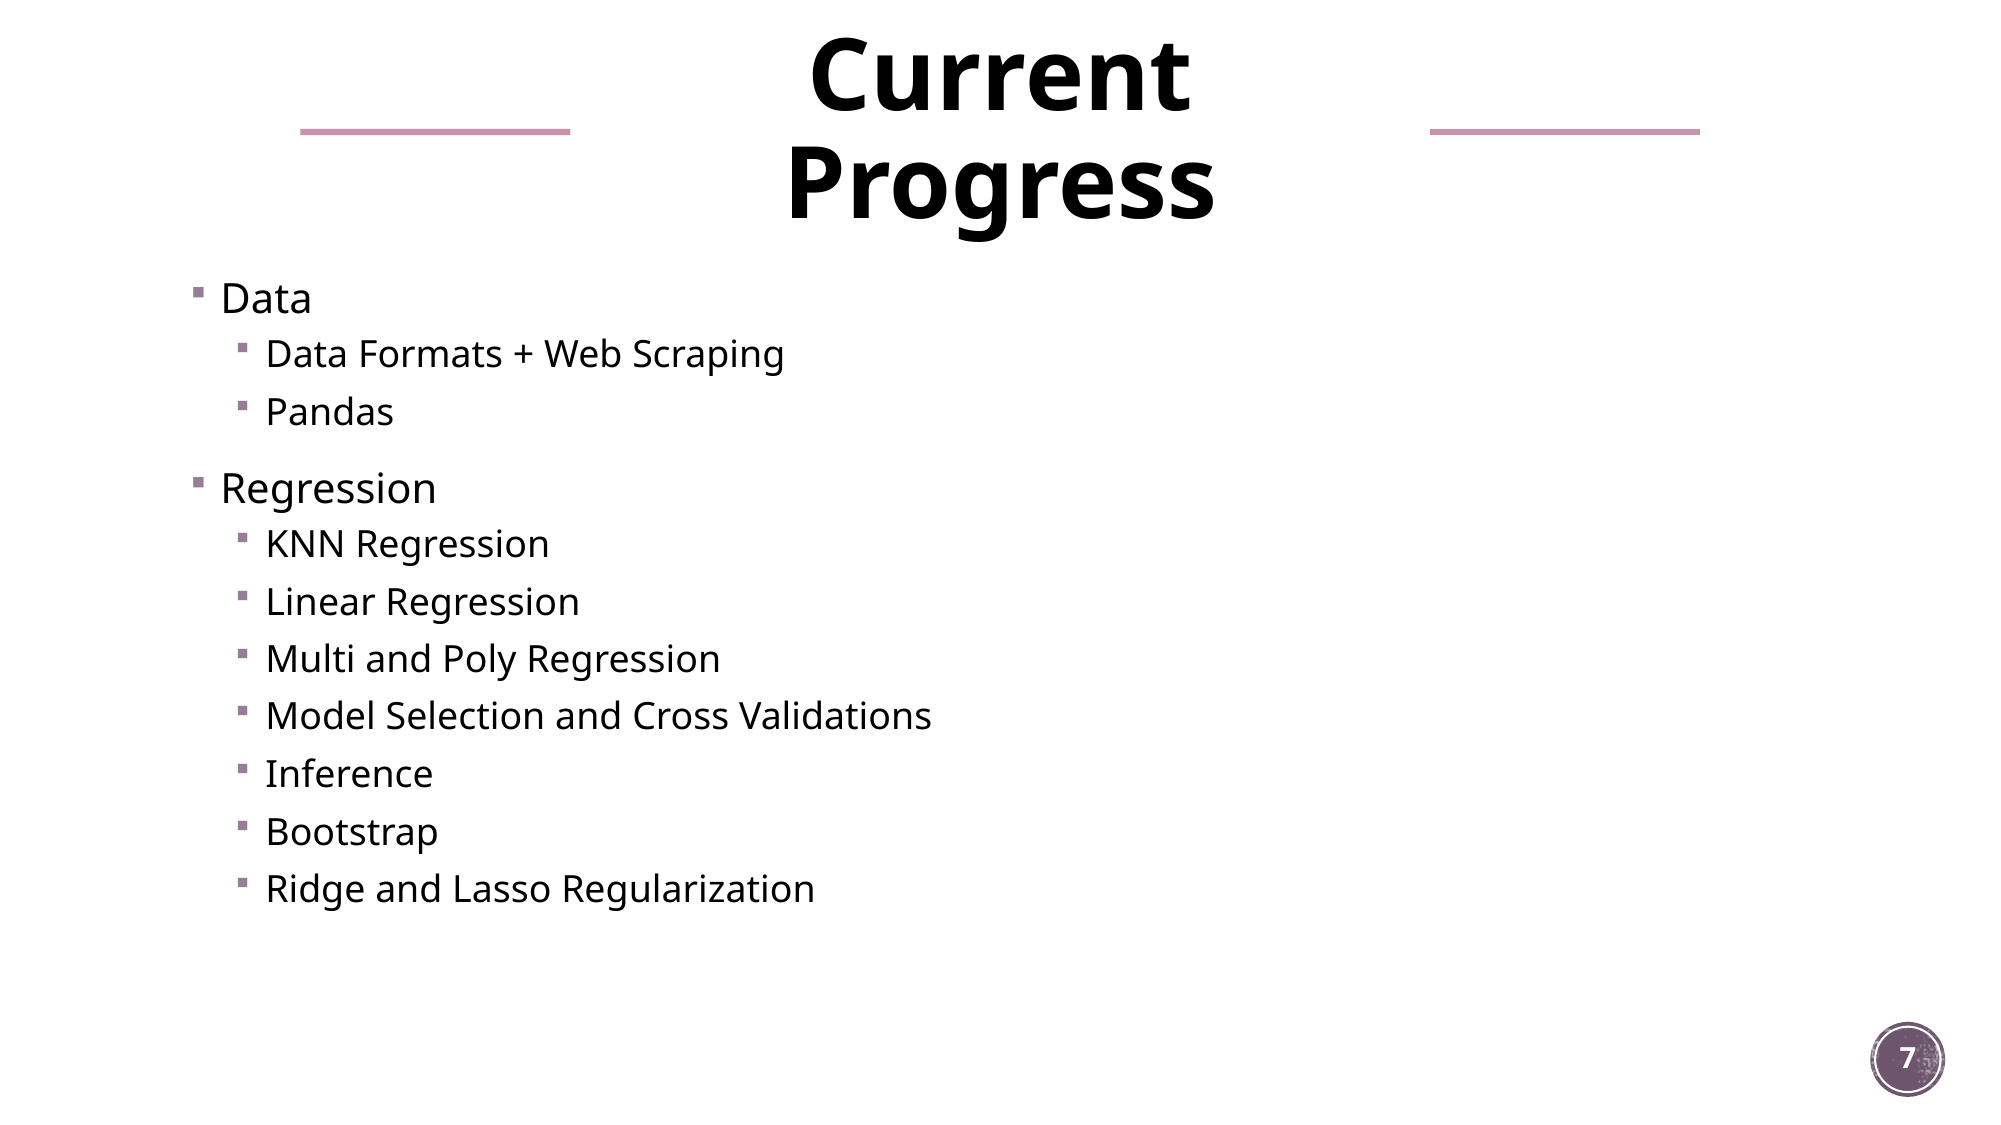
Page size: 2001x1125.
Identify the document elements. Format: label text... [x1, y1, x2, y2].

list Data Data Formats + Web Scraping Pandas Regression KNN Regression Linear Regression Multi and Poly Regression Model Selection and Cross Validations Inference Bootstrap Ridge and Lasso Regularization [175, 263, 1826, 1018]
title Current Progress [570, 0, 1431, 263]
slide_number 7 [1855, 1028, 1961, 1089]
